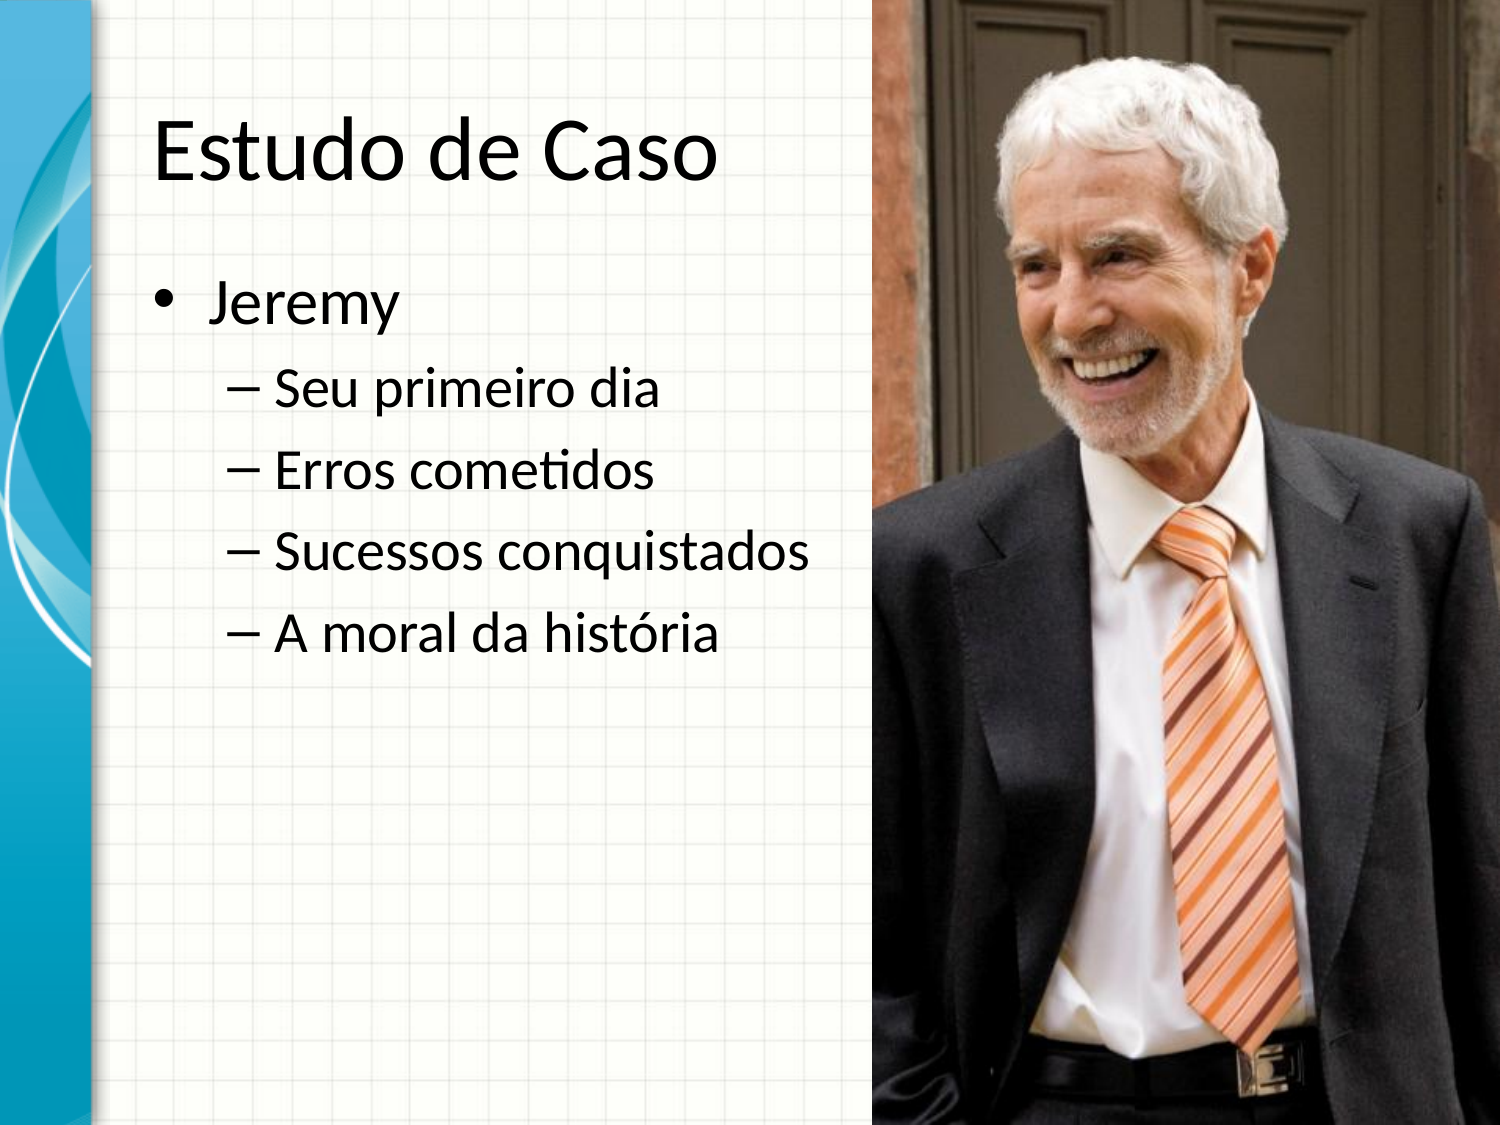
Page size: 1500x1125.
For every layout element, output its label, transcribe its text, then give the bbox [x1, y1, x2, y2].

picture [0, 0, 1500, 1125]
title Estudo de Caso [137, 50, 838, 238]
list Jeremy Seu primeiro dia Erros cometidos Sucessos conquistados A moral da história [137, 249, 838, 955]
